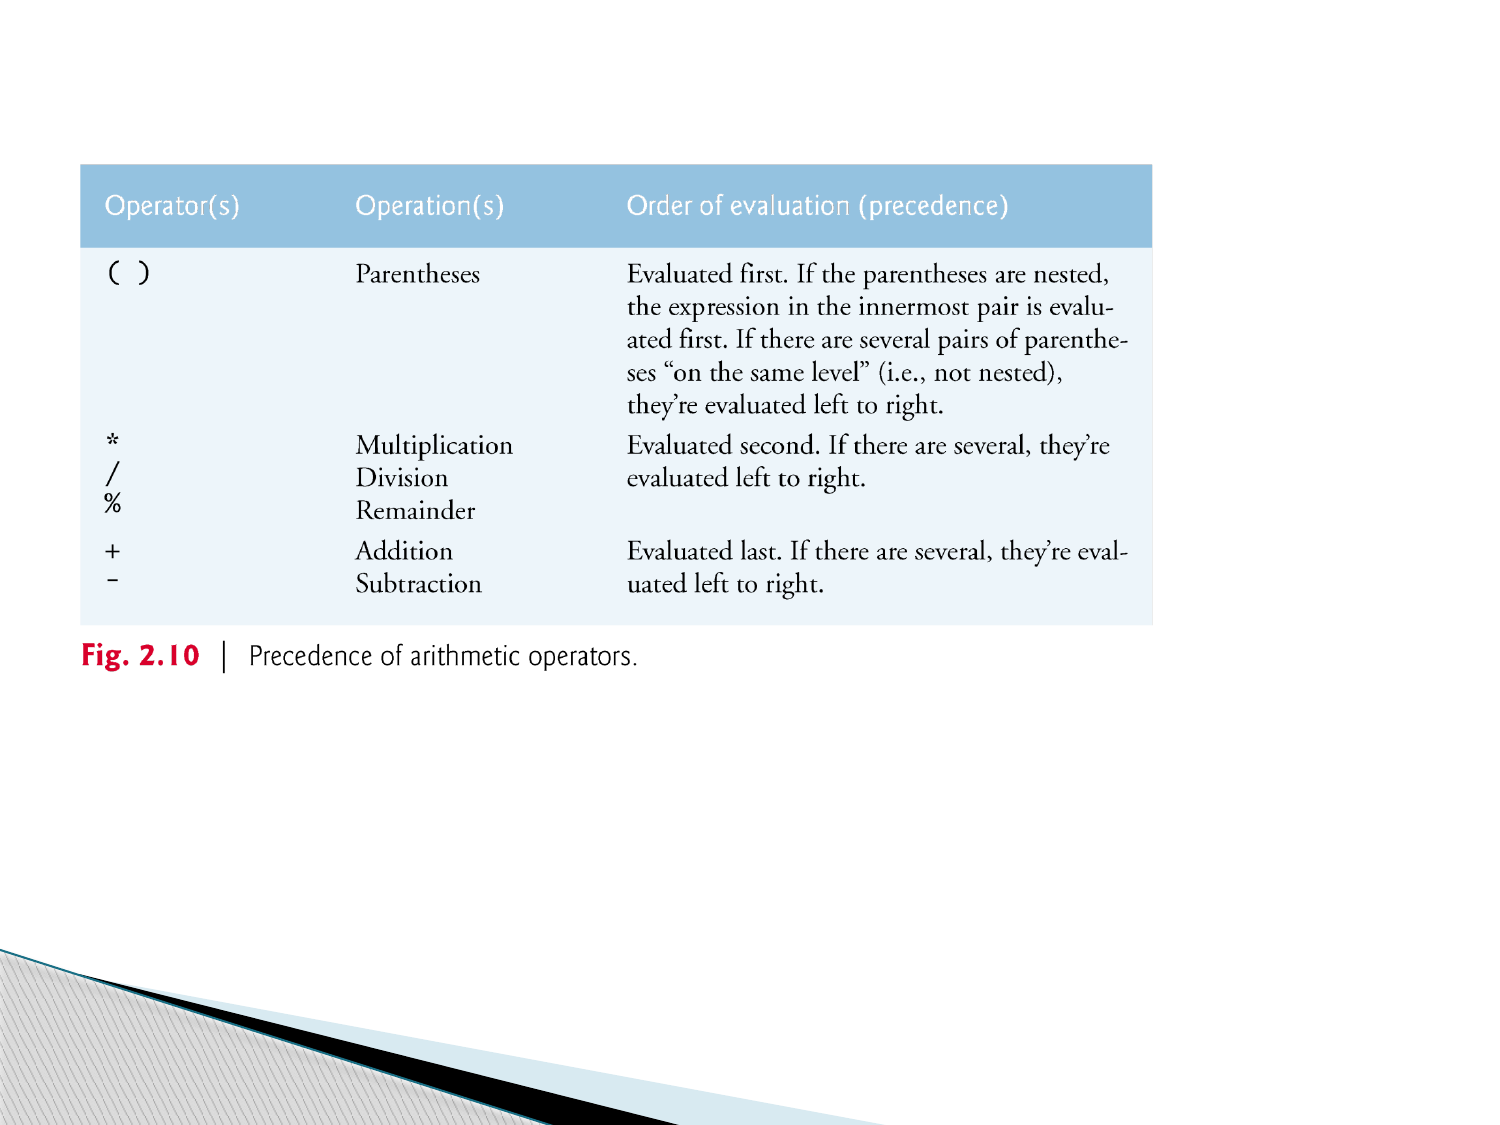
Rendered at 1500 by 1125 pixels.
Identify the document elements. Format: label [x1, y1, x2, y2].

picture [0, 106, 1500, 1018]
